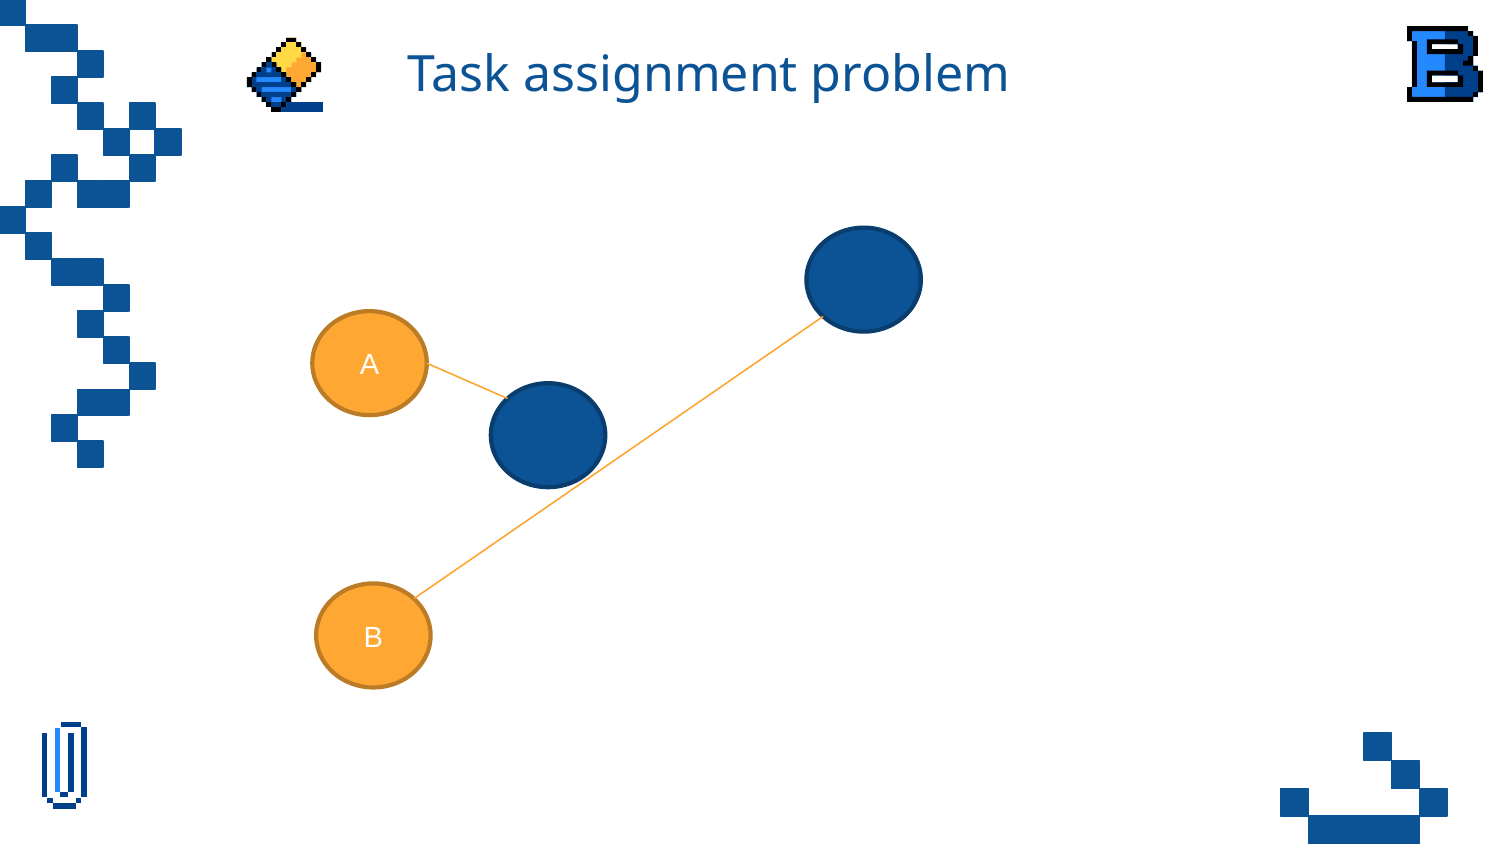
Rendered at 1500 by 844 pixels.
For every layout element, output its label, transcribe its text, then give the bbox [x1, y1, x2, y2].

text_box A [310, 309, 408, 418]
subtitle Task assignment problem [393, 26, 1335, 177]
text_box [0, 0, 182, 468]
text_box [413, 316, 824, 599]
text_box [246, 37, 323, 113]
text_box [804, 225, 924, 334]
text_box B [314, 581, 433, 690]
